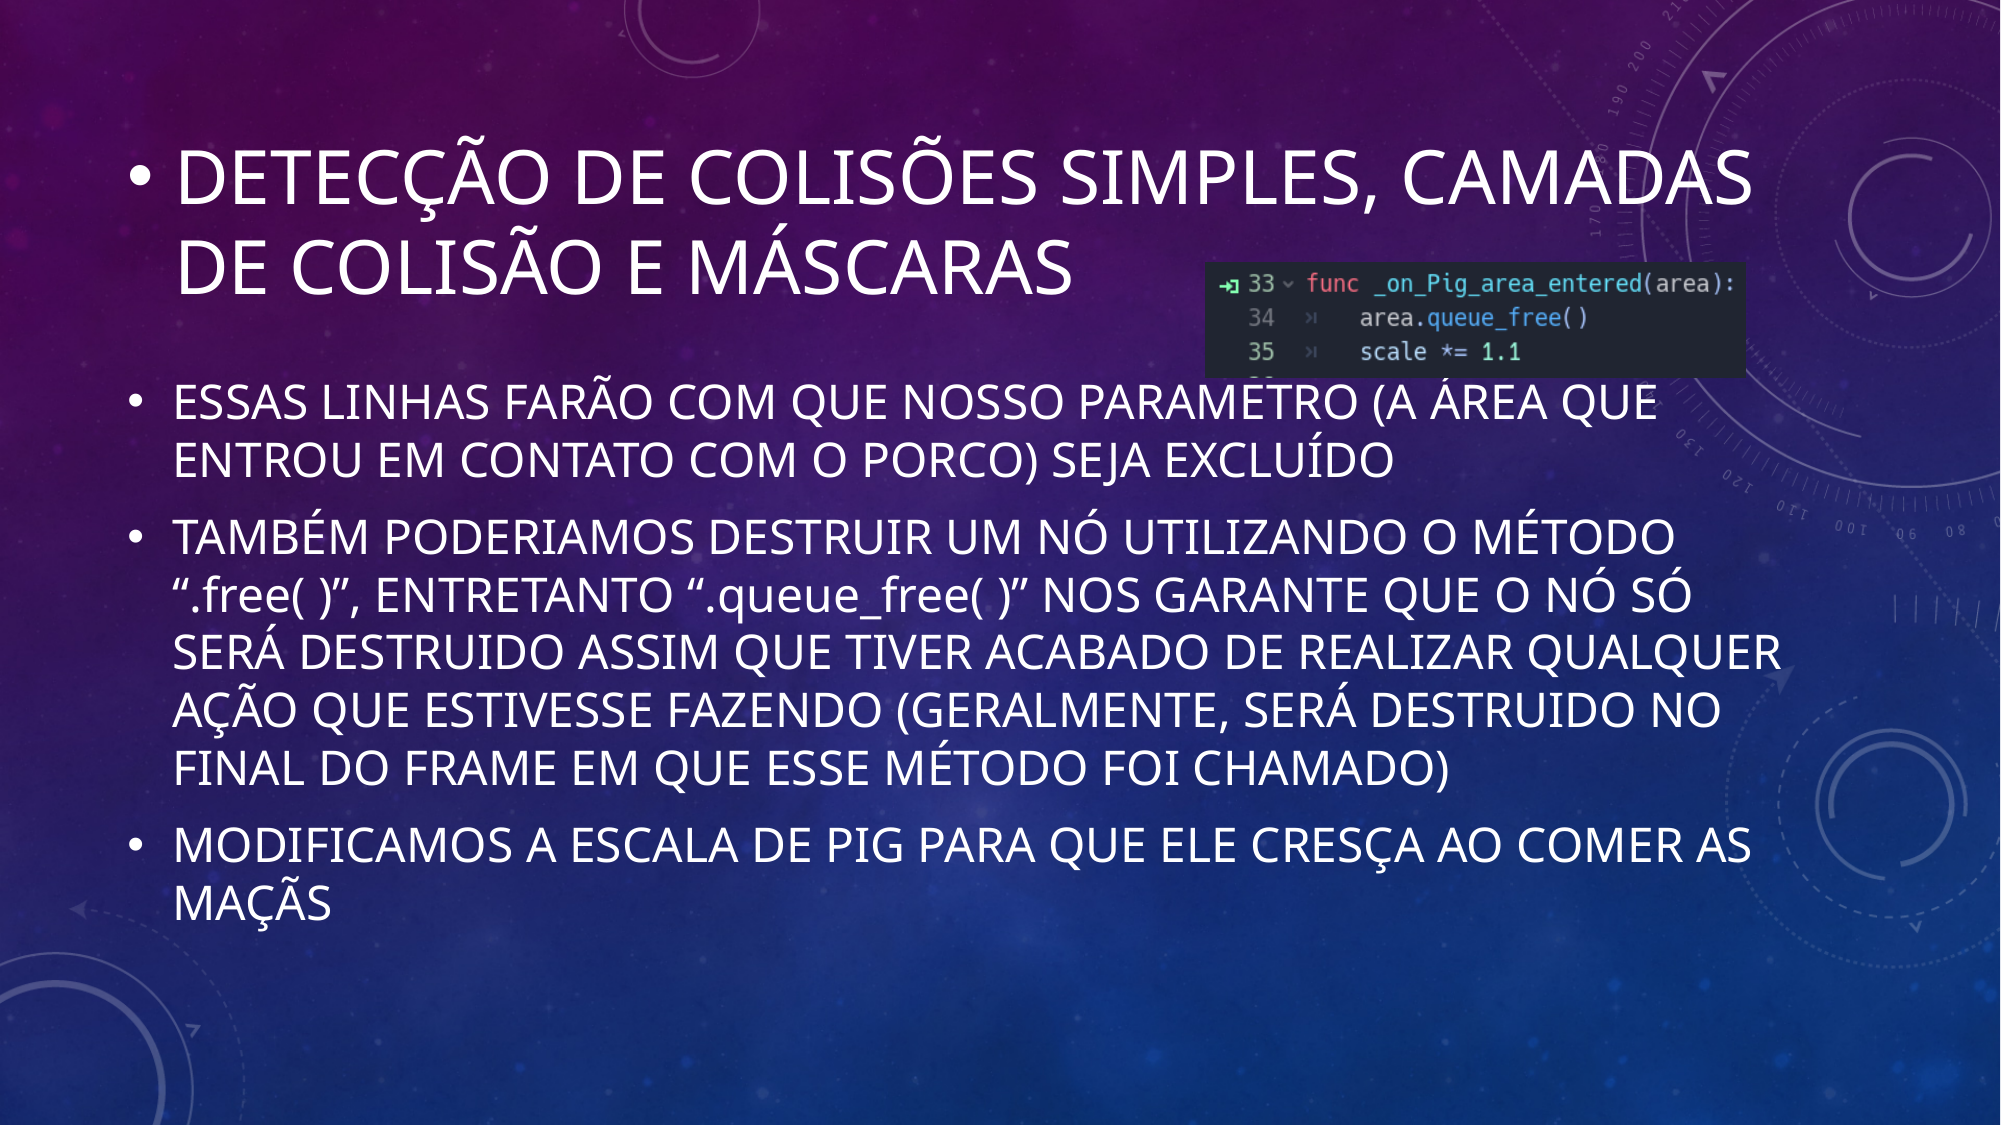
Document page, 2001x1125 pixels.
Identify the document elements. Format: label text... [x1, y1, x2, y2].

text_box DETECÇÃO DE COLISÕES SIMPLES, CAMADAS DE COLISÃO E MÁSCARAS [112, 99, 1775, 339]
picture [0, 0, 2001, 1125]
text_box ESSAS LINHAS FARÃO COM QUE NOSSO PARAMETRO (A ÁREA QUE ENTROU EM CONTATO COM O PORCO) SEJA EXCLUÍDO TAMBÉM PODERIAMOS DESTRUIR UM NÓ UTILIZANDO O MÉTODO “.free( )”, ENTRETANTO “.queue_free( )” NOS GARANTE QUE O NÓ SÓ SERÁ DESTRUIDO ASSIM QUE TIVER ACABADO DE REALIZAR QUALQUER AÇÃO QUE ESTIVESSE FAZENDO (GERALMENTE, SERÁ DESTRUIDO NO FINAL DO FRAME EM QUE ESSE MÉTODO FOI CHAMADO) MODIFICAMOS A ESCALA DE PIG PARA QUE ELE CRESÇA AO COMER AS MAÇÃS [112, 351, 1808, 950]
